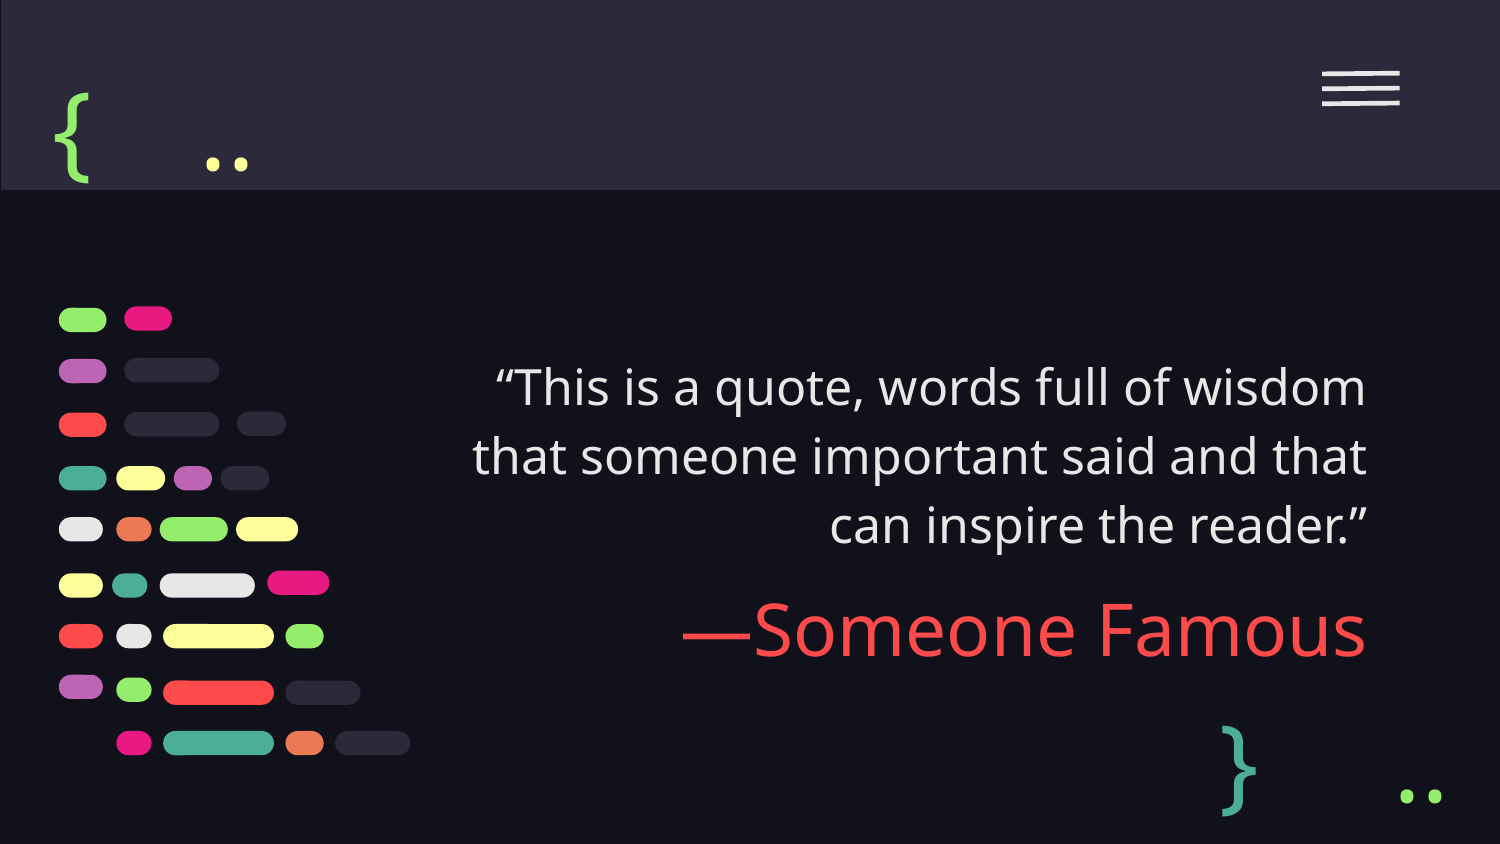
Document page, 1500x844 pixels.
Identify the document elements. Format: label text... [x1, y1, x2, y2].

title —Someone Famous [440, 568, 1383, 677]
subtitle “This is a quote, words full of wisdom that someone important said and that can inspire the reader.” [440, 262, 1383, 568]
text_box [58, 306, 411, 756]
text_box .. [1304, 716, 1465, 806]
text_box { [37, 48, 153, 192]
text_box } [1204, 681, 1290, 806]
text_box .. [109, 83, 271, 174]
